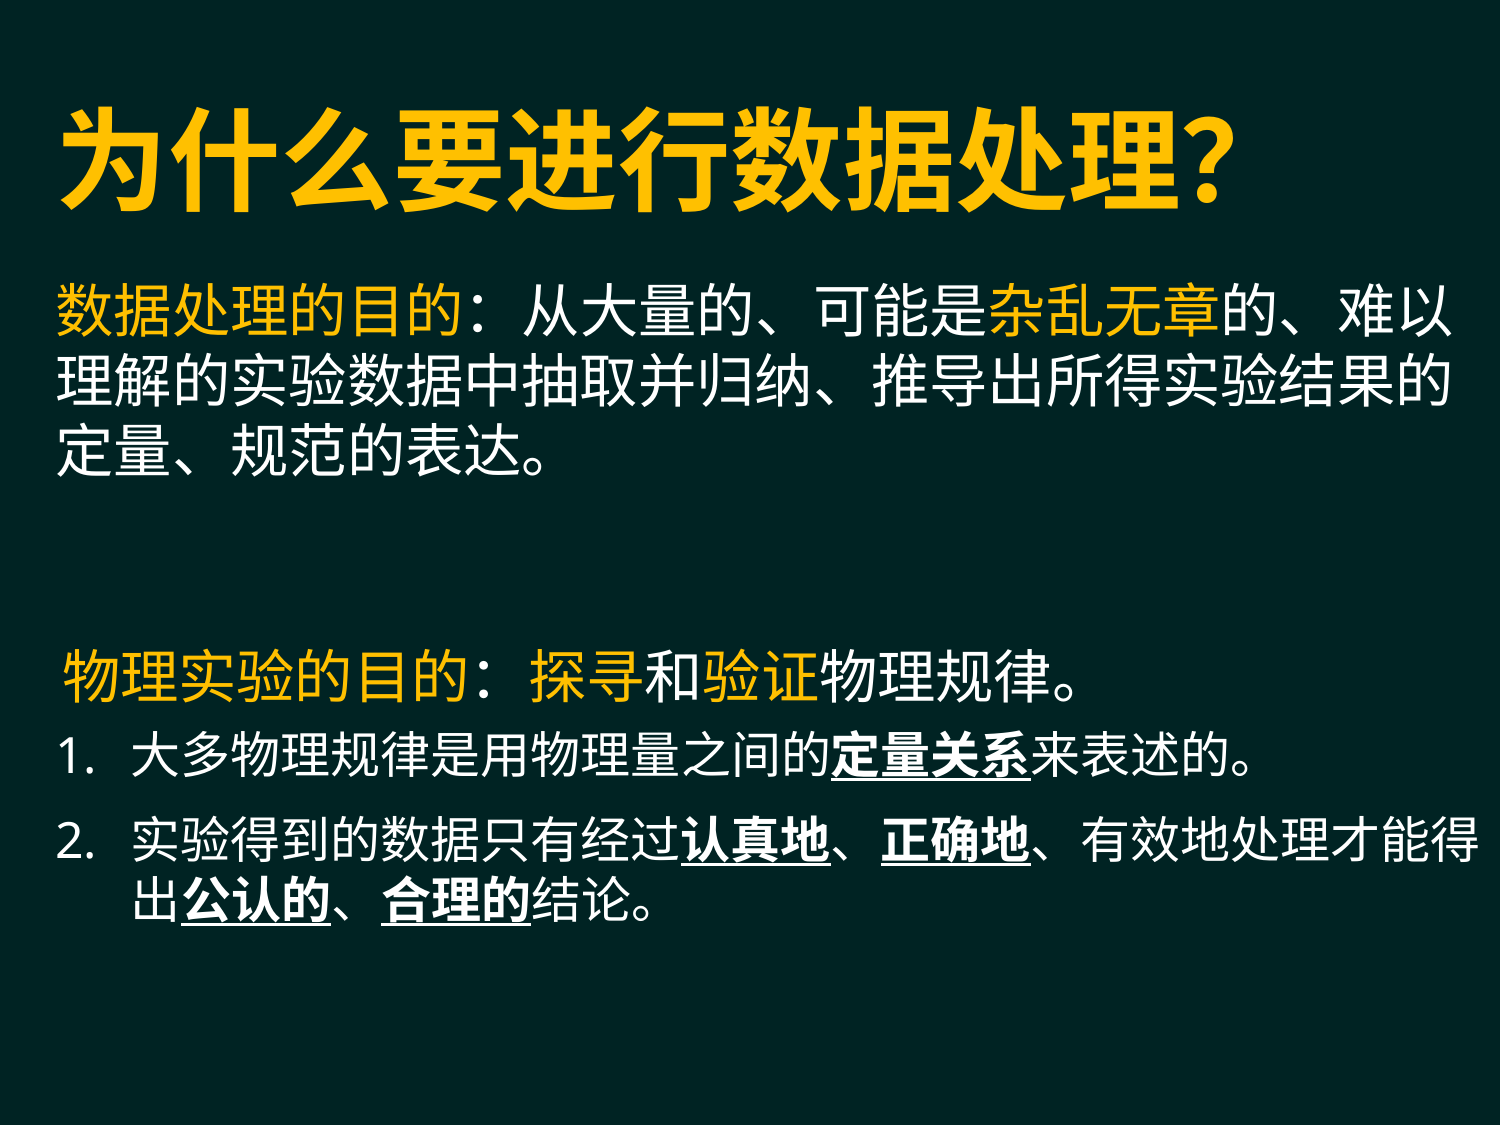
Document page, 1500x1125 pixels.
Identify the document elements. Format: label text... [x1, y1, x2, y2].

text_box 物理实验的目的：探寻和验证物理规律。 [47, 597, 1126, 716]
text_box 大多物理规律是用物理量之间的定量关系来表述的。 实验得到的数据只有经过认真地、正确地、有效地处理才能得出公认的、合理的结论。 [41, 716, 1500, 997]
text_box 为什么要进行数据处理？ [41, 14, 1353, 233]
text_box 数据处理的目的：从大量的、可能是杂乱无章的、难以理解的实验数据中抽取并归纳、推导出所得实验结果的定量、规范的表达。 [41, 267, 1500, 562]
